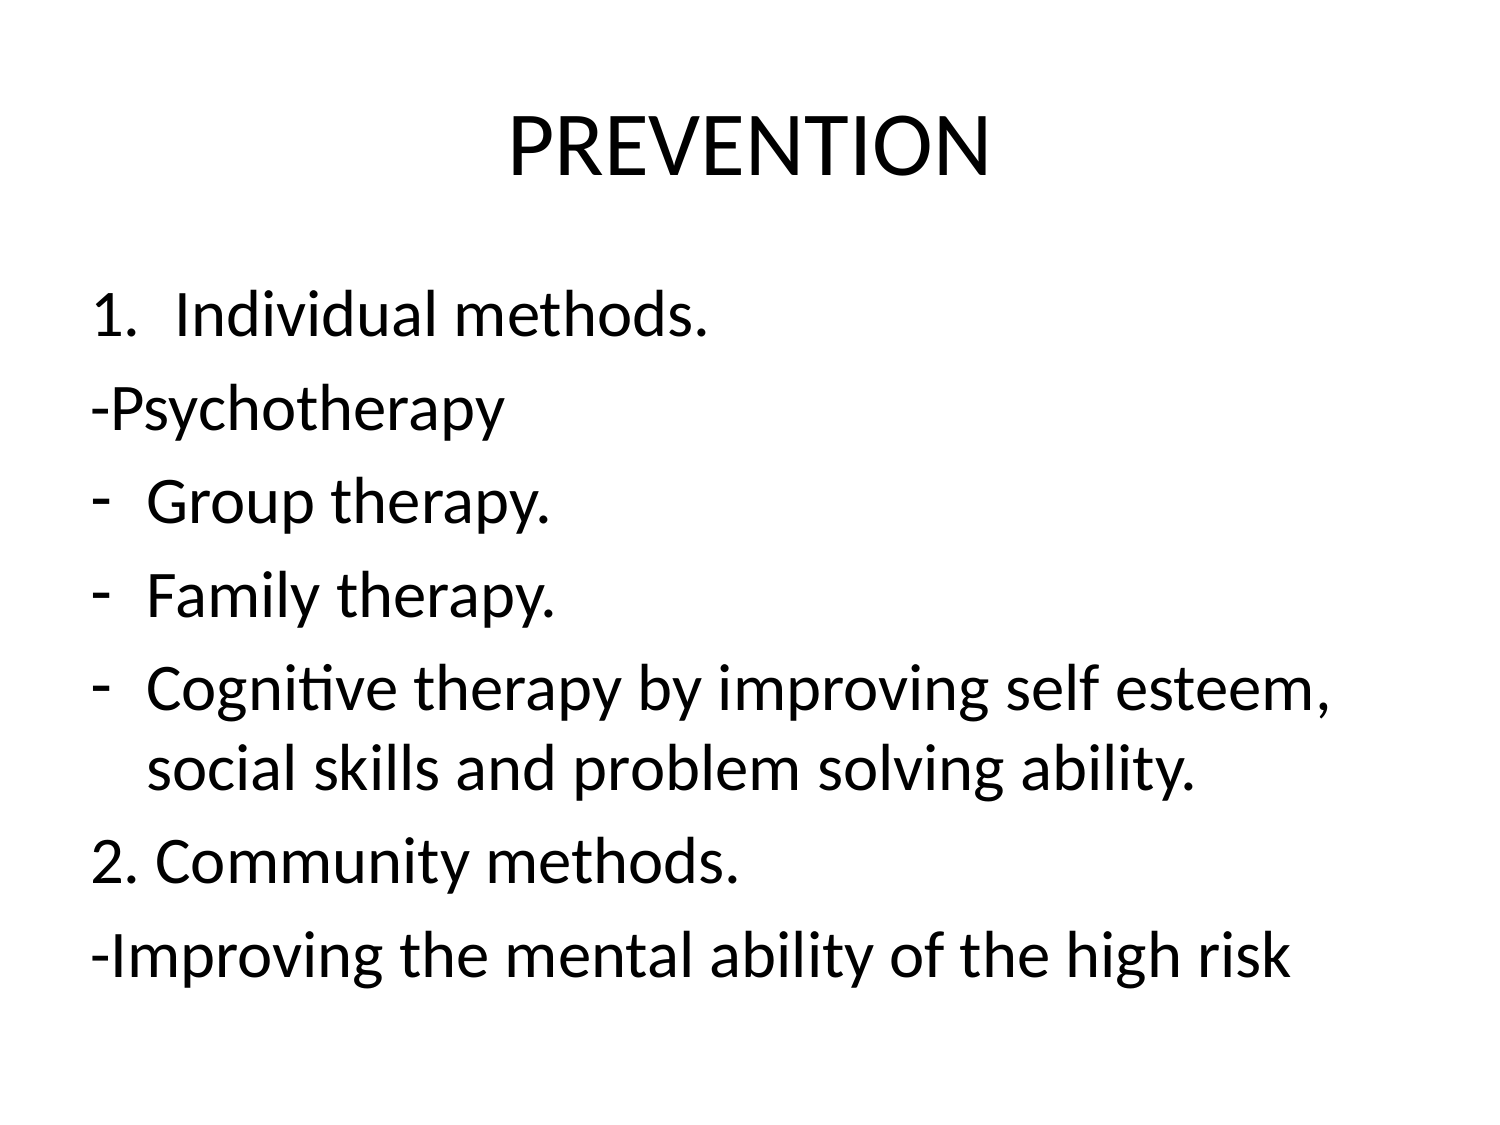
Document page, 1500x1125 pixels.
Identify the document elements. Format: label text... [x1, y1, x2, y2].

list Individual methods. -Psychotherapy Group therapy. Family therapy. Cognitive therapy by improving self esteem, social skills and problem solving ability. 2. Community methods. -Improving the mental ability of the high risk [75, 262, 1425, 1005]
title PREVENTION [75, 45, 1425, 233]
